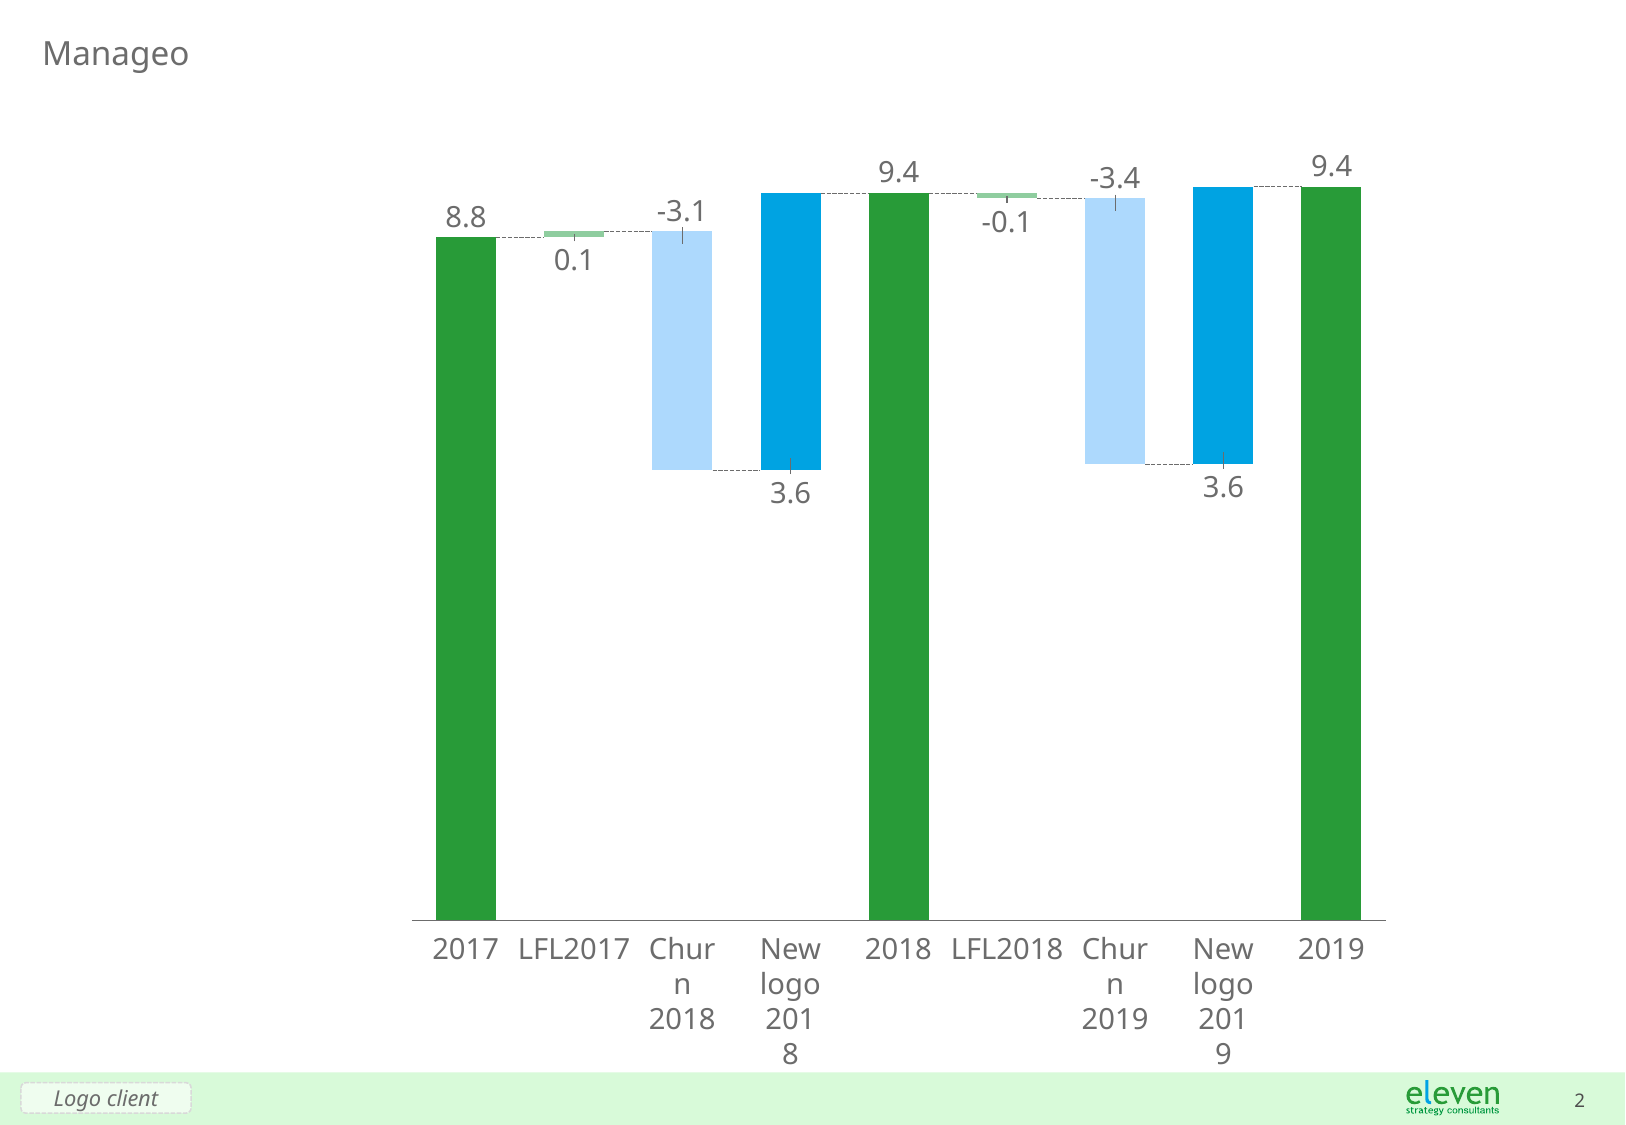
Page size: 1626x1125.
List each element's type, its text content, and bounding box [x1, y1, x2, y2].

text_box Churn 2018 [642, 943, 722, 1000]
text_box New logo 2018 [758, 943, 823, 1035]
text_box LFL2017 [520, 943, 629, 966]
text_box 9.4 [873, 153, 924, 171]
text_box LFL2018 [952, 943, 1062, 966]
text_box -3.4 [1084, 159, 1146, 171]
chart [398, 172, 1400, 935]
title Manageo [26, 23, 1593, 137]
text_box 9.4 [1306, 147, 1357, 171]
text_box 2018 [866, 943, 931, 966]
text_box Churn 2019 [1075, 943, 1155, 1000]
text_box 2019 [1299, 943, 1364, 966]
text_box New logo 2019 [1191, 943, 1256, 1035]
text_box 2017 [434, 943, 498, 966]
